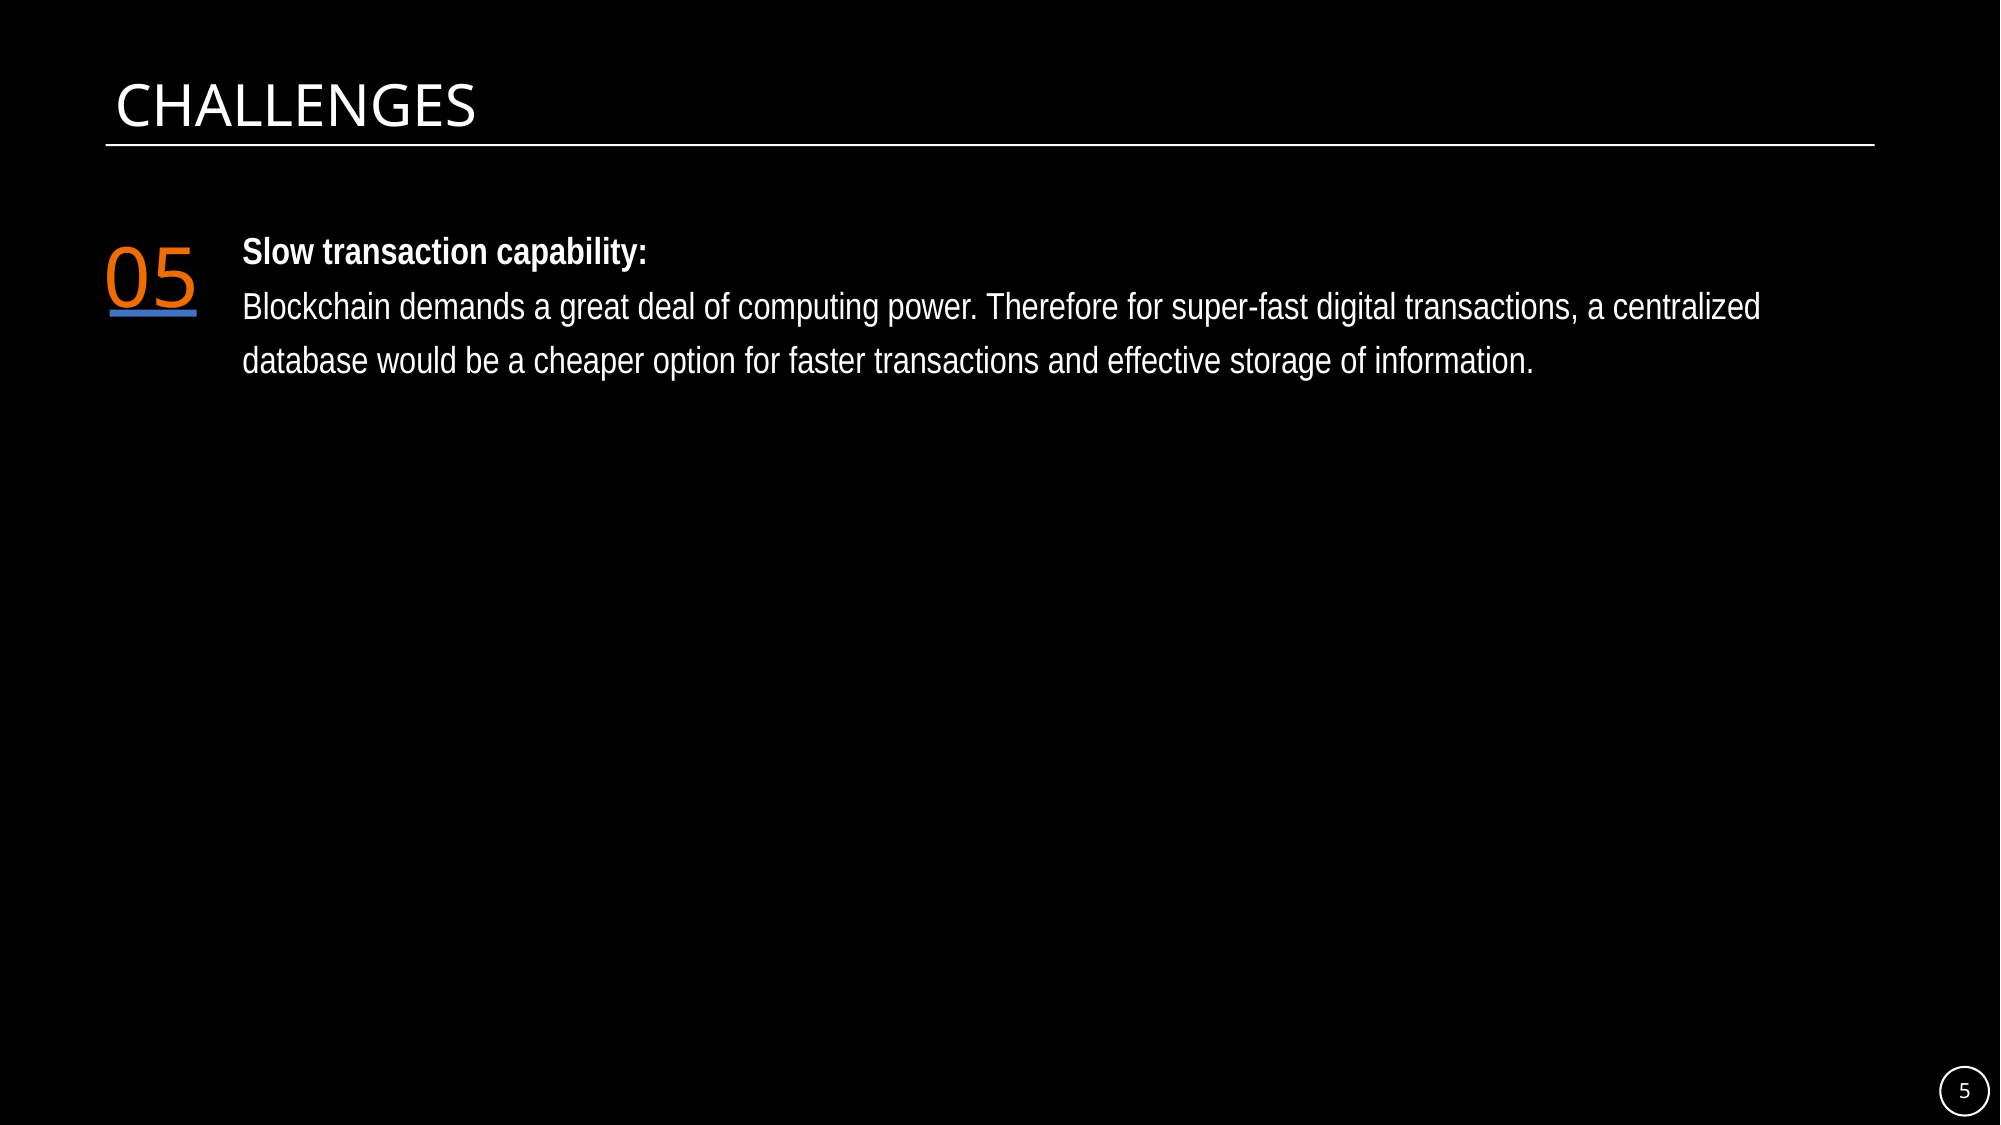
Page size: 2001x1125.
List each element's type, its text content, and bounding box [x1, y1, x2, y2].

title CHALLENGES [99, 69, 1684, 129]
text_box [91, 200, 212, 324]
text_box Slow transaction capability: Blockchain demands a great deal of computing power. Therefore for super-fast digital transactions, a centralized database would be a cheaper option for faster transactions and effective storage of information. [238, 214, 1891, 385]
